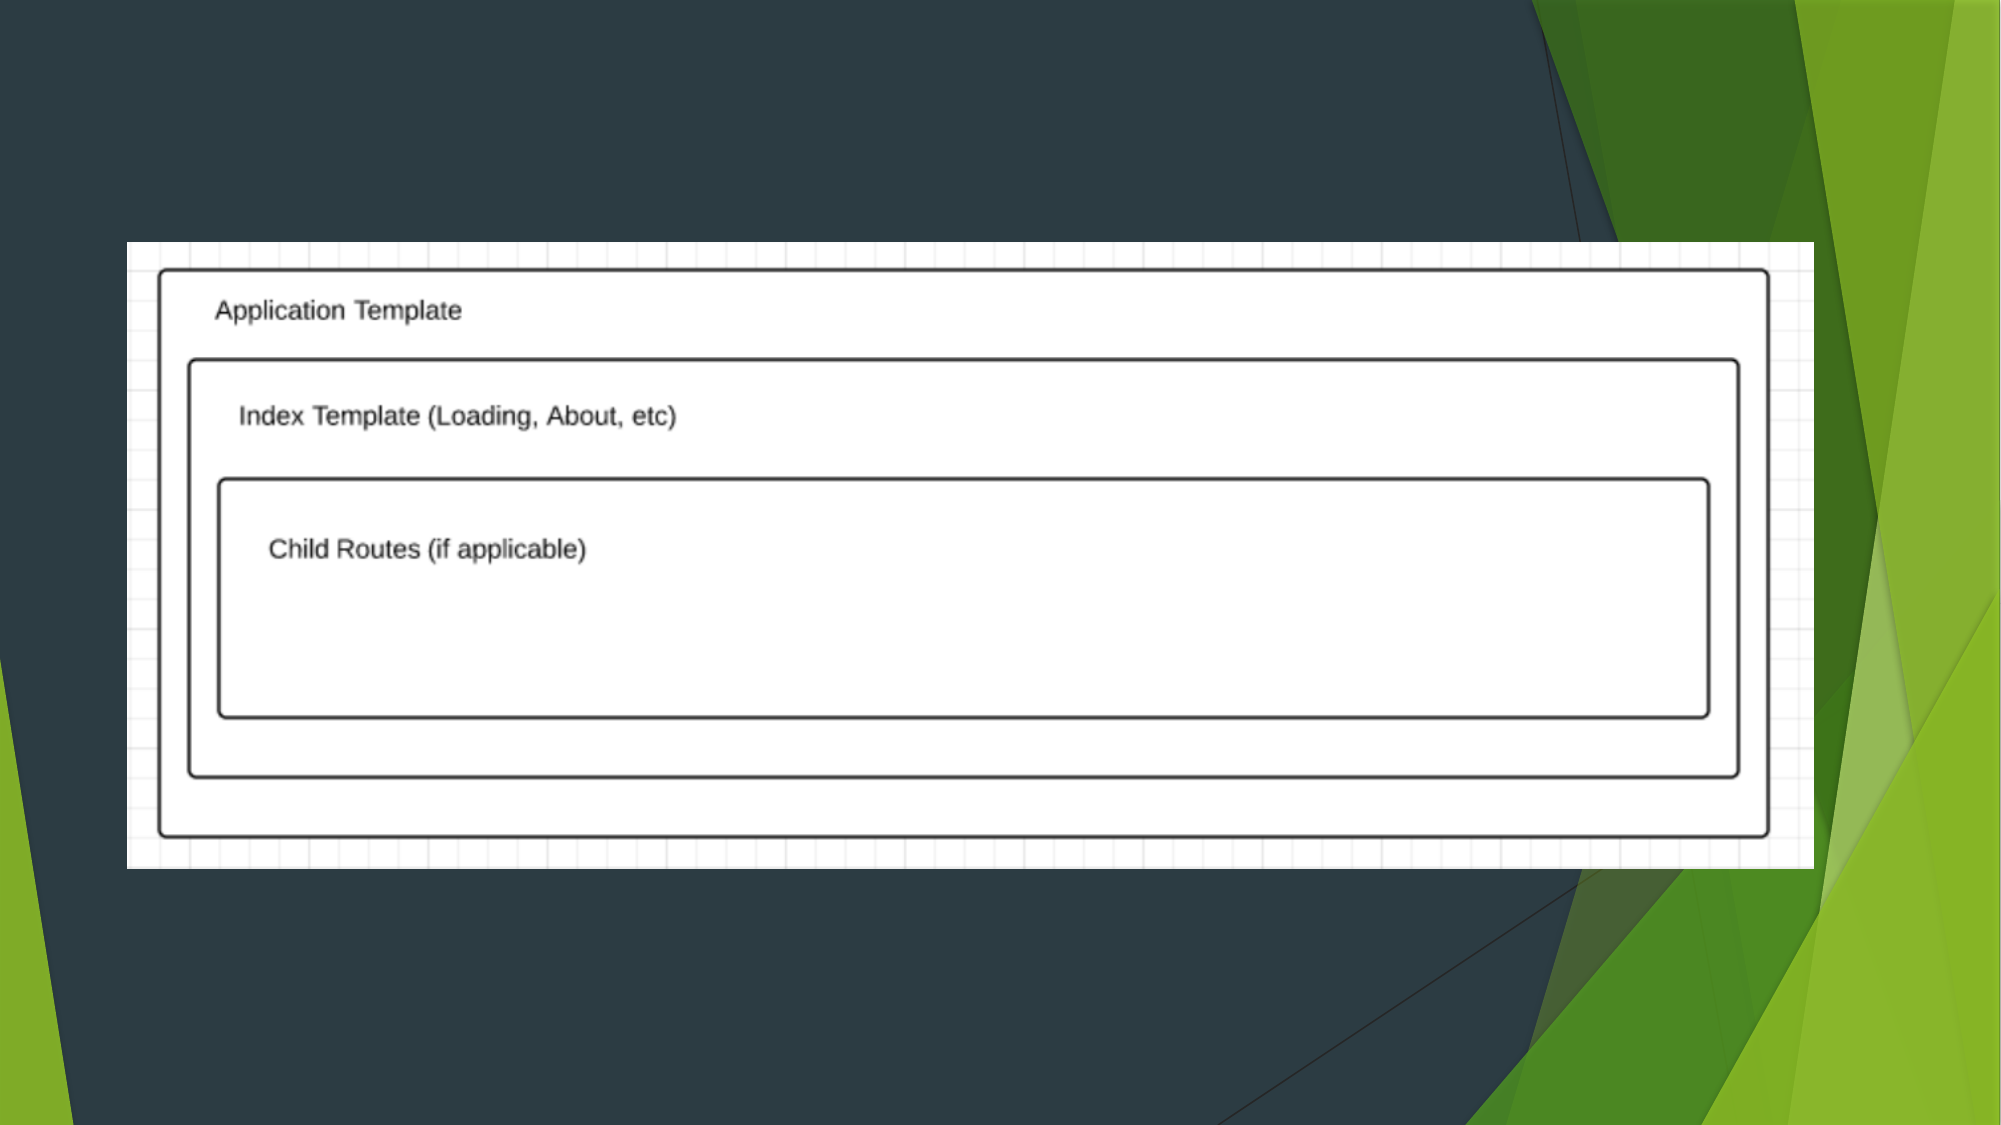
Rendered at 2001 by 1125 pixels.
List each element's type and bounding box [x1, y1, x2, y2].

picture [127, 241, 1814, 869]
